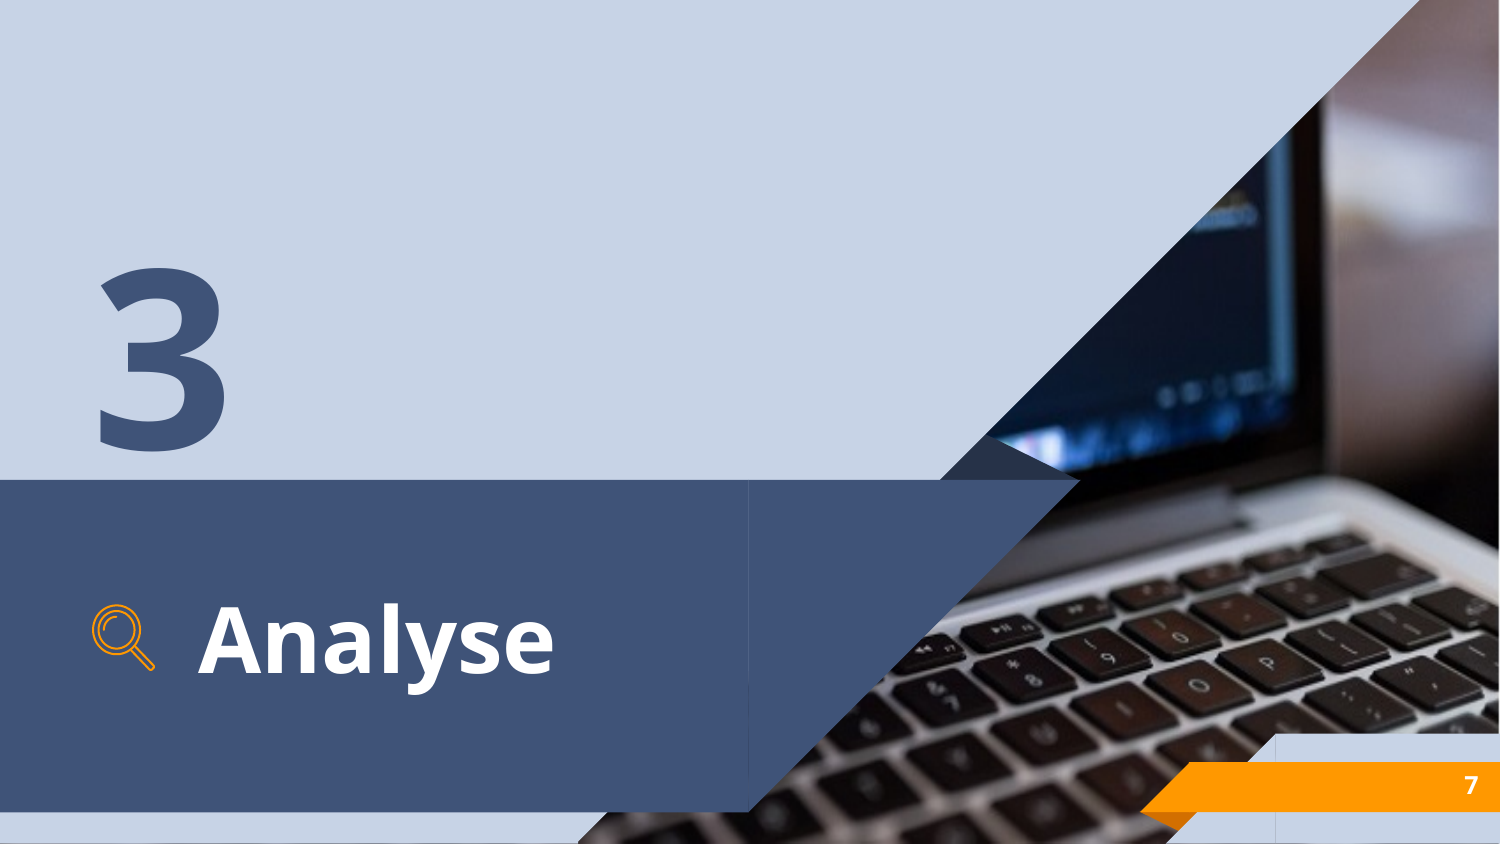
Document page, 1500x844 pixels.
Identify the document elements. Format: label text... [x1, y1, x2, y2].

picture [579, 0, 1500, 844]
text_box 3 [76, 0, 434, 515]
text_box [92, 605, 155, 671]
title Analyse [88, 575, 845, 707]
slide_number 7 [1249, 760, 1494, 813]
